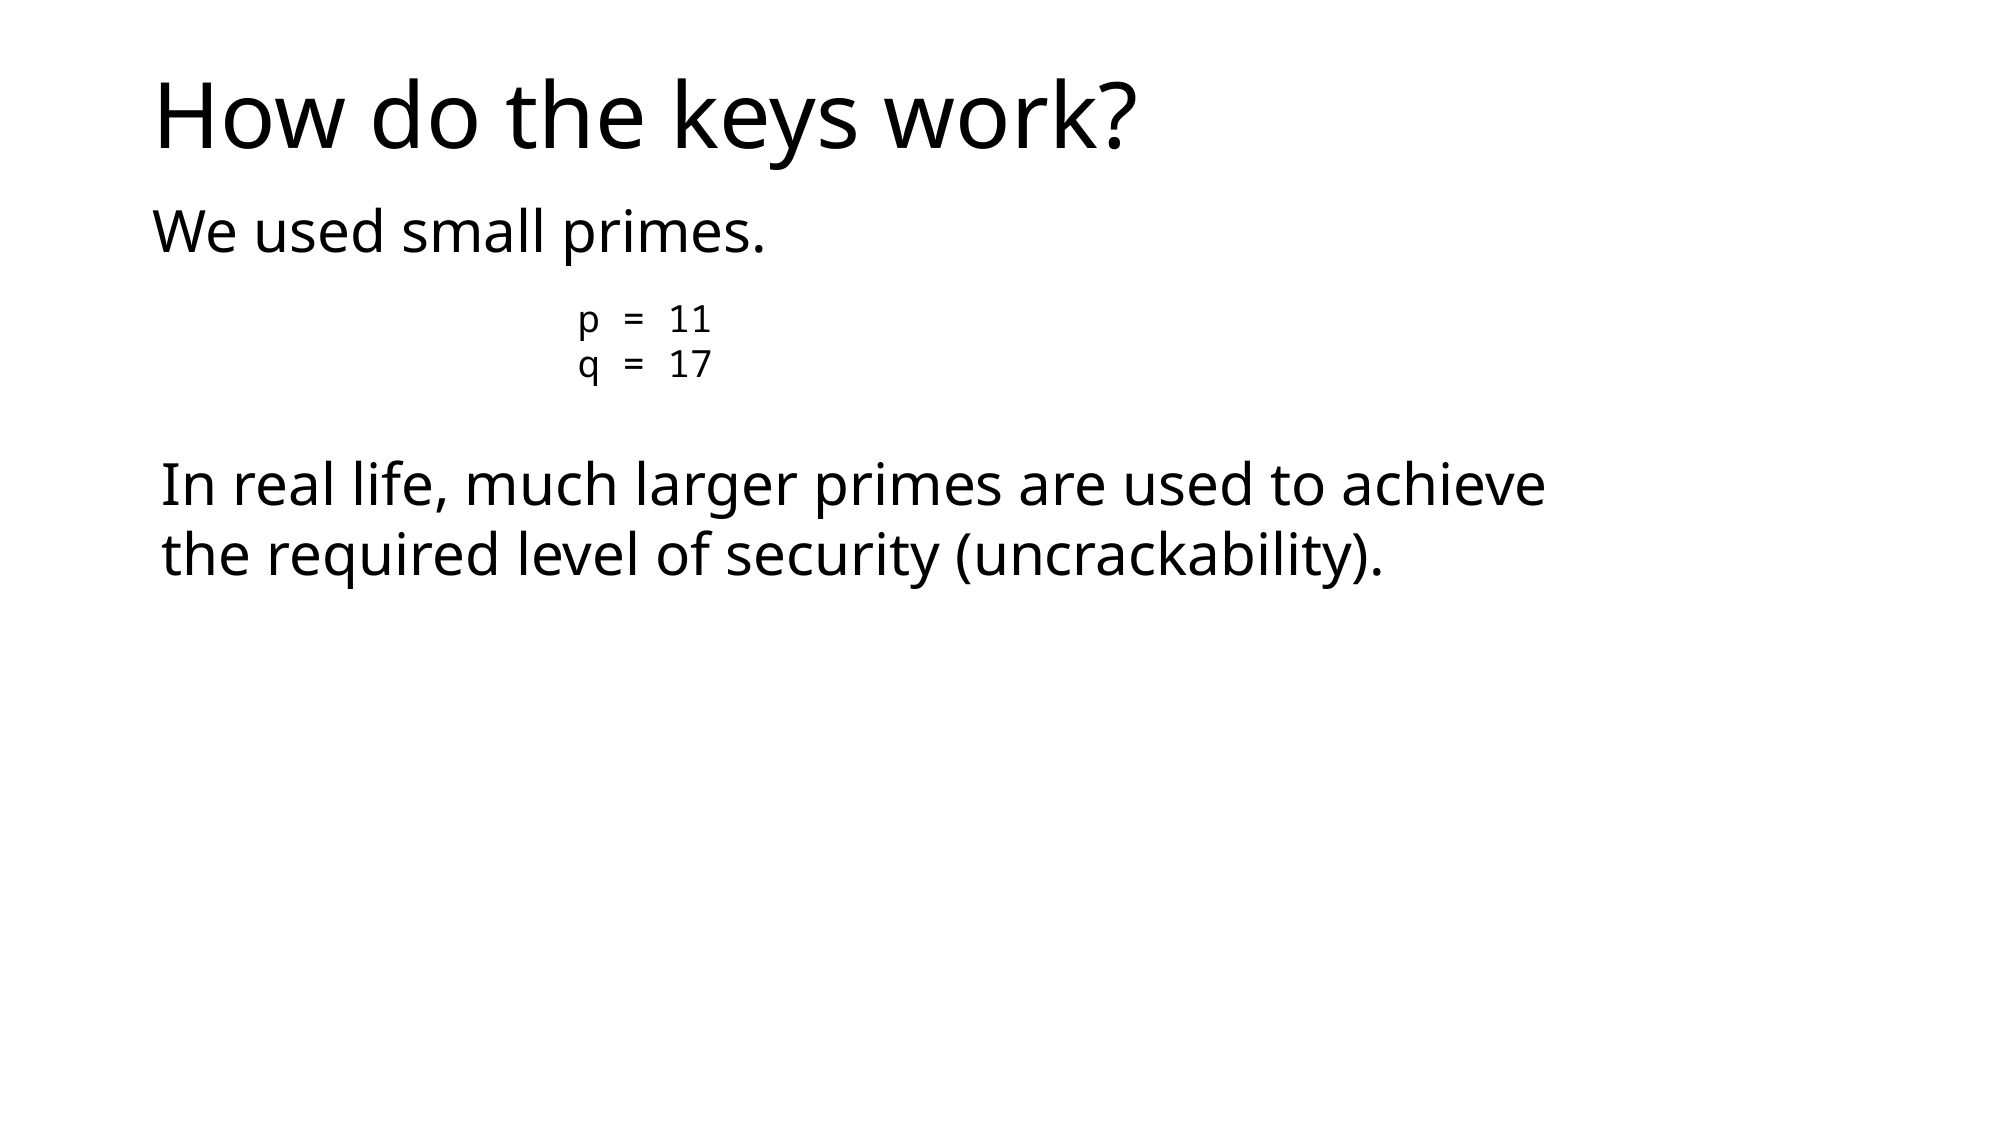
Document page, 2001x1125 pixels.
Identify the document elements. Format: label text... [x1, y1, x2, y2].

text_box p = 11 q = 17 [562, 287, 1563, 393]
list We used small primes. [137, 195, 1863, 313]
text_box In real life, much larger primes are used to achieve the required level of security (uncrackability). [147, 440, 1664, 595]
title How do the keys work? [137, 59, 1863, 178]
